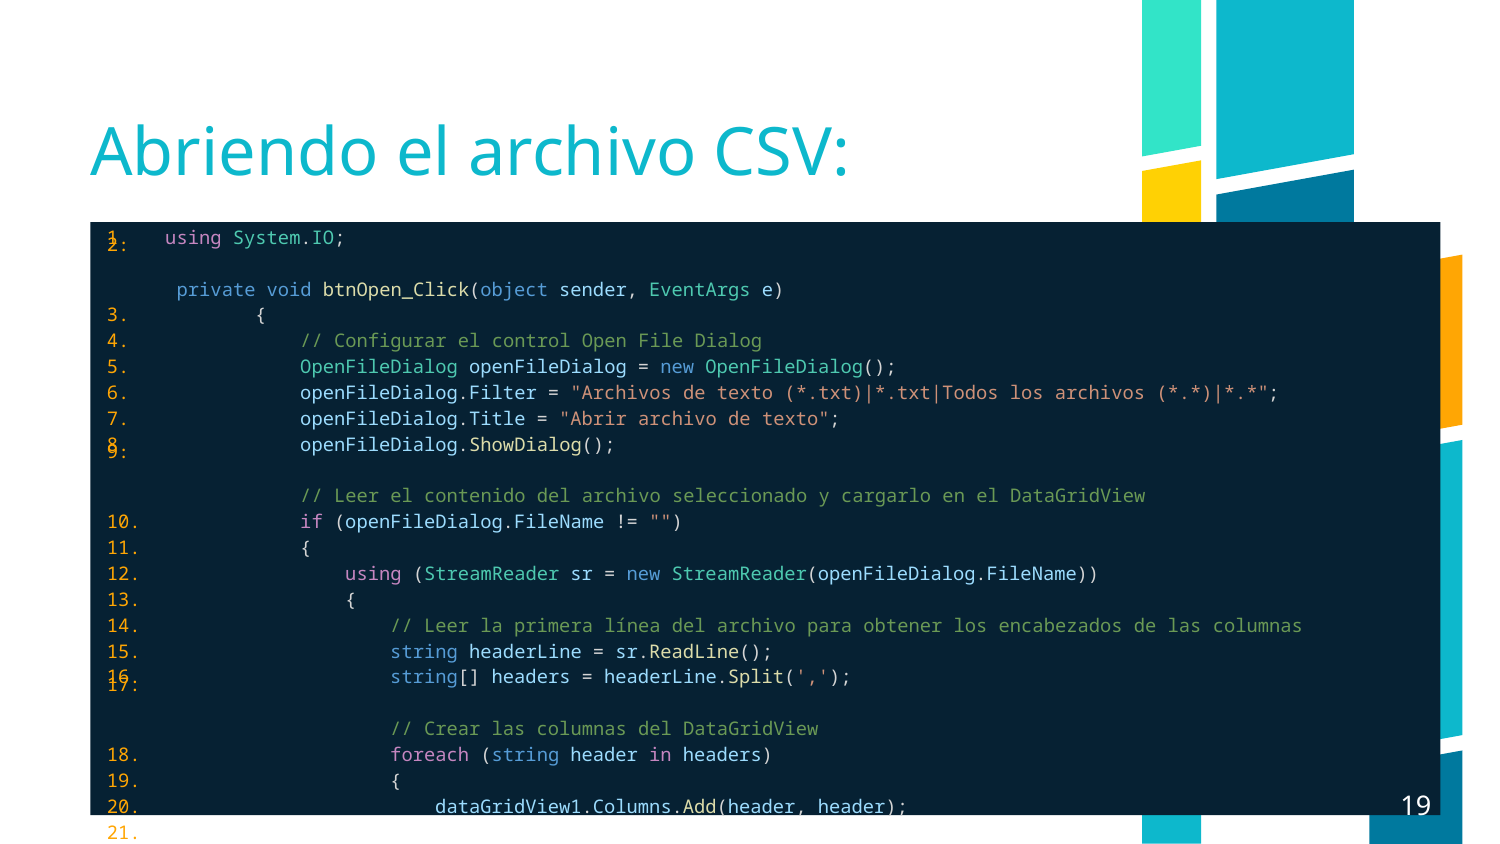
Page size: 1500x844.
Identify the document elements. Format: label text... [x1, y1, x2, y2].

list using System.IO; private void btnOpen_Click(object sender, EventArgs e) { // Configurar el control Open File Dialog OpenFileDialog openFileDialog = new OpenFileDialog(); openFileDialog.Filter = "Archivos de texto (*.txt)|*.txt|Todos los archivos (*.*)|*.*"; openFileDialog.Title = "Abrir archivo de texto"; openFileDialog.ShowDialog(); // Leer el contenido del archivo seleccionado y cargarlo en el DataGridView if (openFileDialog.FileName != "") { using (StreamReader sr = new StreamReader(openFileDialog.FileName)) { // Leer la primera línea del archivo para obtener los encabezados de las columnas string headerLine = sr.ReadLine(); string[] headers = headerLine.Split(','); // Crear las columnas del DataGridView foreach (string header in headers) { dataGridView1.Columns.Add(header, header); [90, 222, 1441, 816]
title Abriendo el archivo CSV: [90, 124, 1093, 190]
slide_number 19 [1369, 769, 1463, 844]
